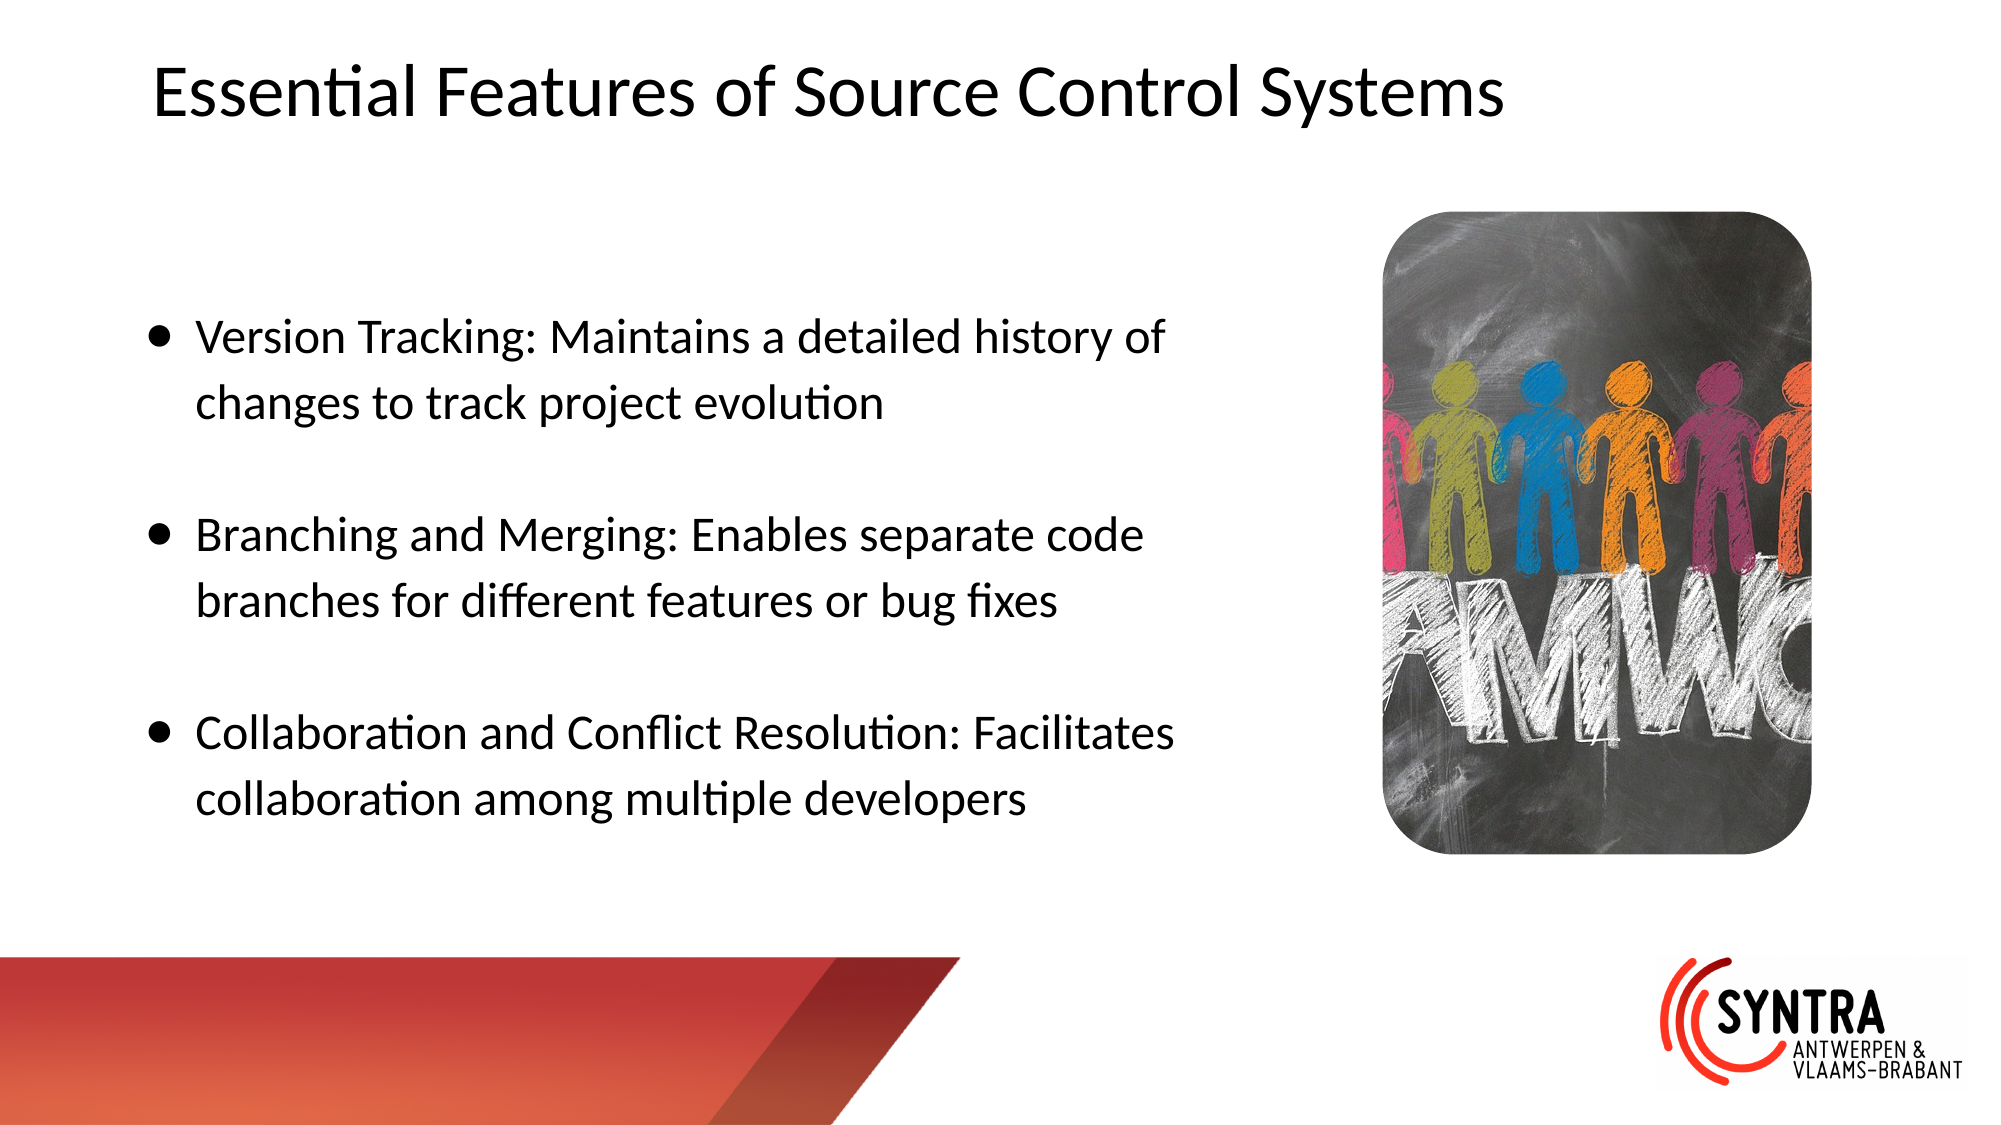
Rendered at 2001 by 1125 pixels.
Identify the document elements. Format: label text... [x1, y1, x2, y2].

title Essential Features of Source Control Systems [137, 43, 1863, 142]
picture [0, 887, 1969, 1125]
text_box Version Tracking: Maintains a detailed history of changes to track project evolution Branching and Merging: Enables separate code branches for different features or bug fixes Collaboration and Conflict Resolution: Facilitates collaboration among multiple developers [105, 282, 1320, 886]
picture [1382, 211, 1812, 855]
